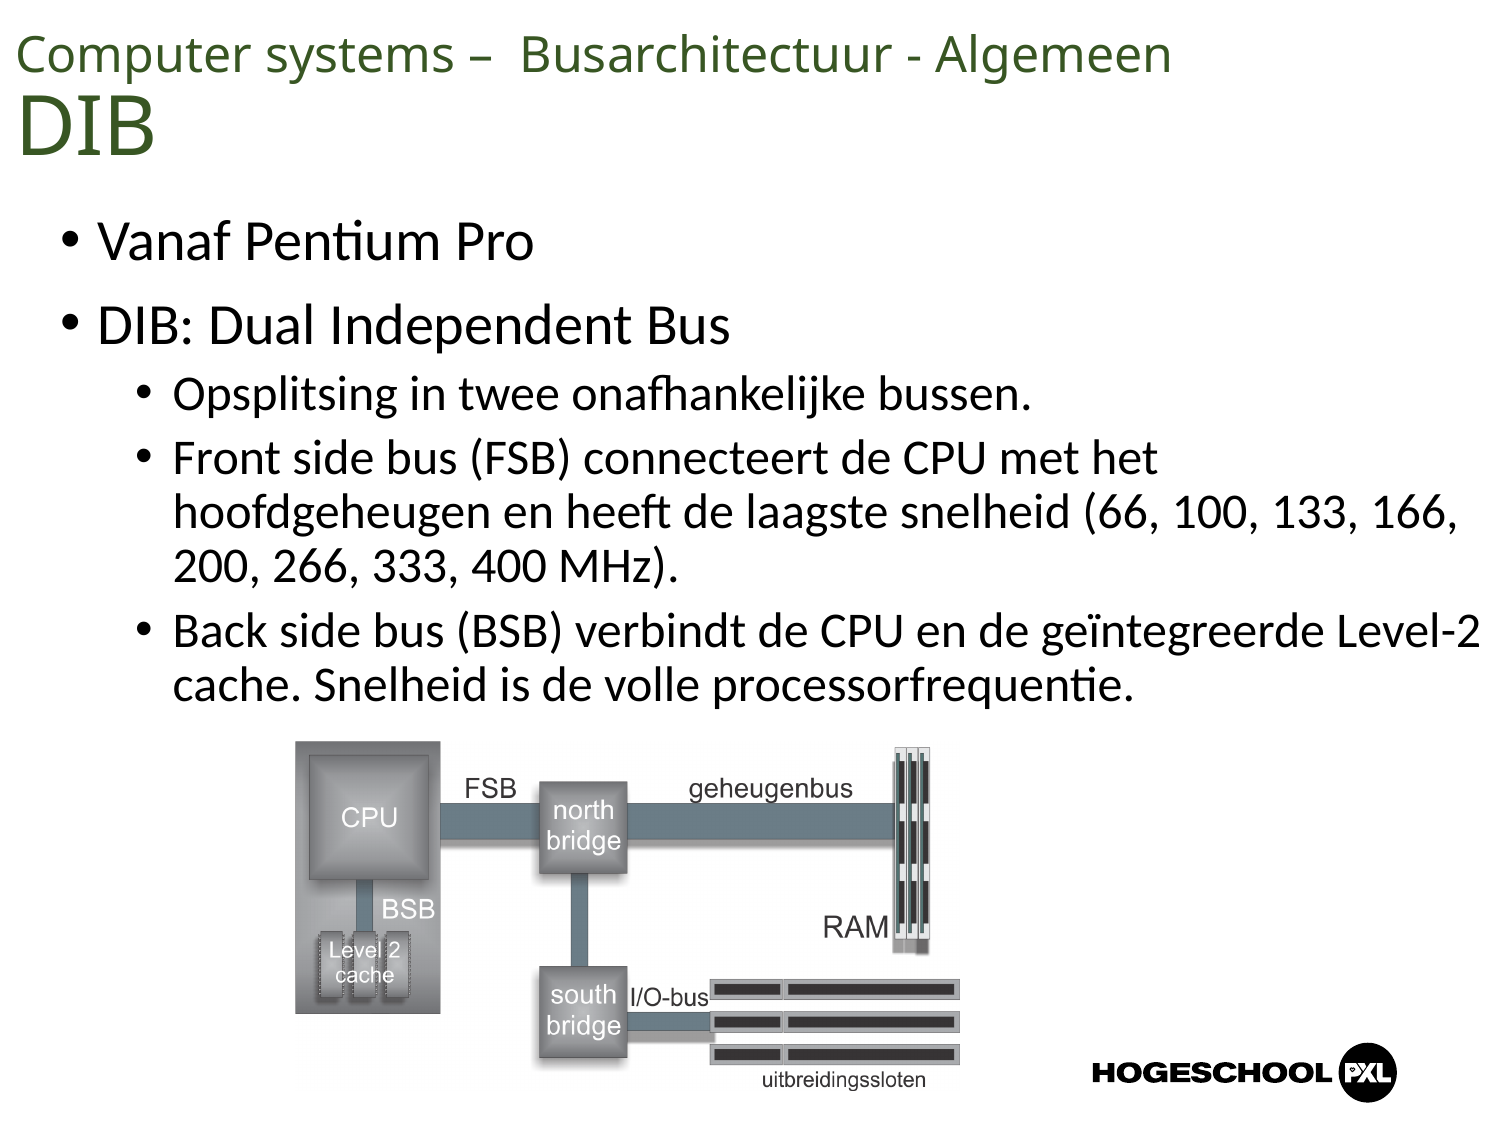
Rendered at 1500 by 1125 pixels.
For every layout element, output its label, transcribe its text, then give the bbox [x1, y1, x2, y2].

text_box Computer systems – Busarchitectuur - Algemeen DIB [0, 0, 1500, 203]
picture [295, 741, 960, 1091]
list Vanaf Pentium Pro DIB: Dual Independent Bus Opsplitsing in twee onafhankelijke bussen. Front side bus (FSB) connecteert de CPU met het hoofdgeheugen en heeft de laagste snelheid (66, 100, 133, 166, 200, 266, 333, 400 MHz). Back side bus (BSB) verbindt de CPU en de geïntegreerde Level-2 cache. Snelheid is de volle processorfrequentie. [45, 203, 1500, 917]
